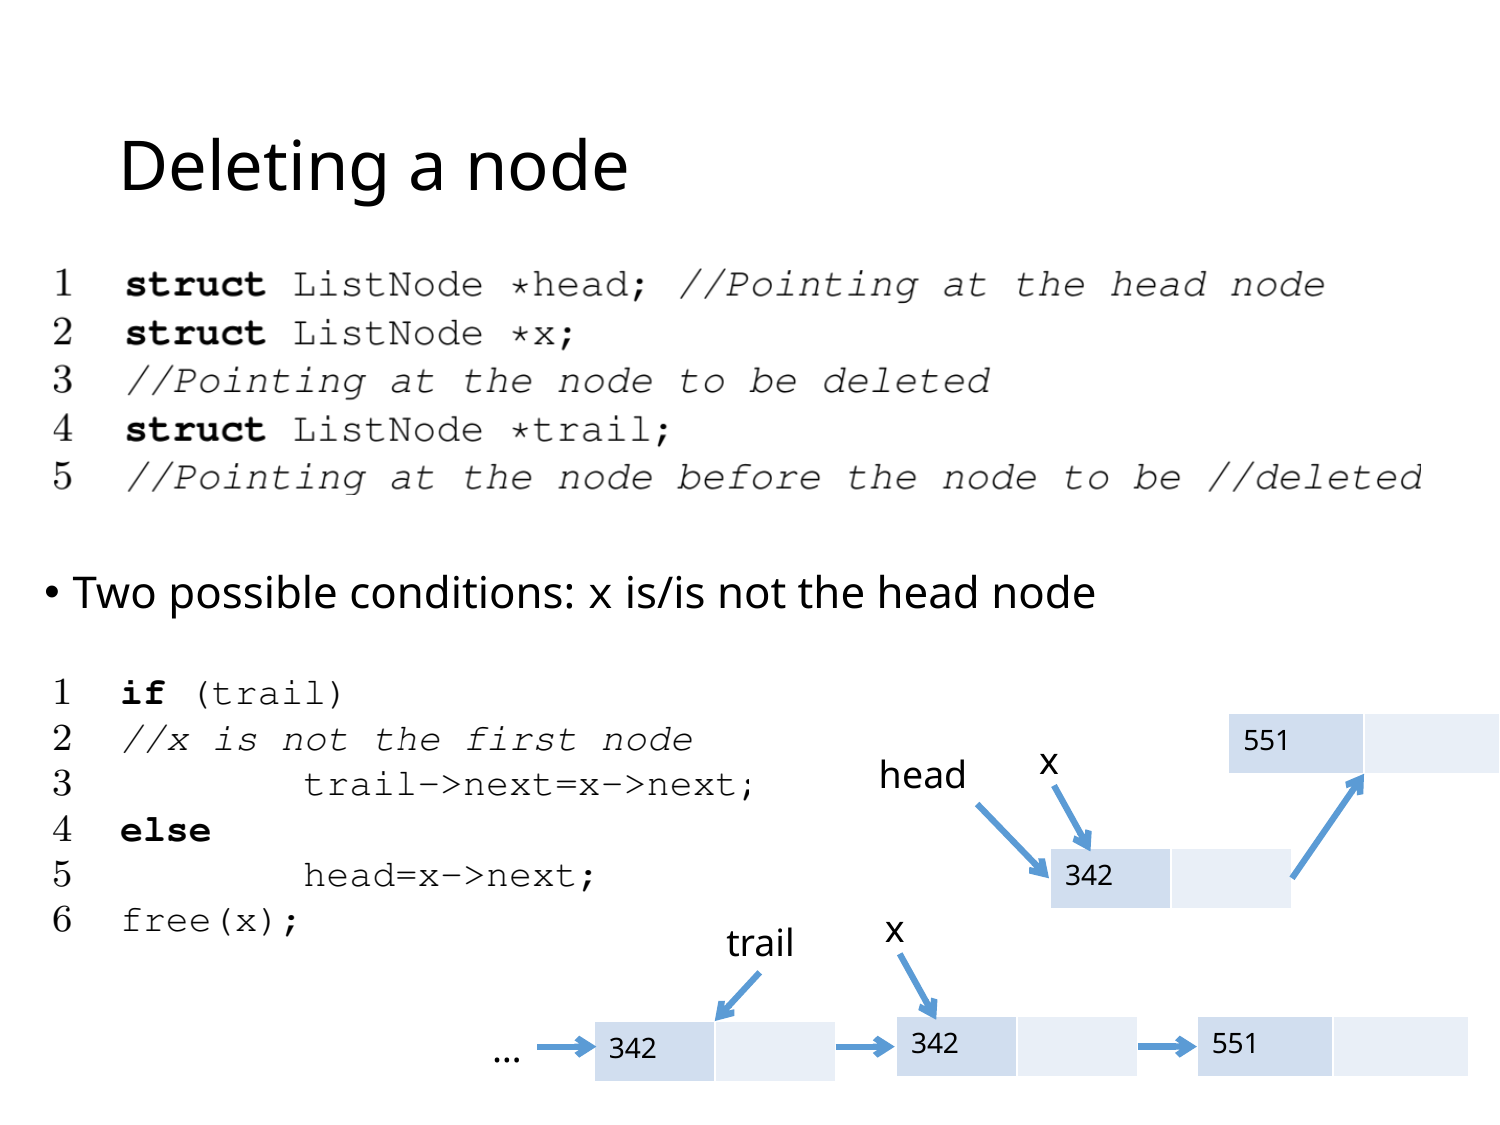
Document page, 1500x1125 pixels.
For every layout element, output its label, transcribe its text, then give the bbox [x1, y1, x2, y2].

table_header 342 [595, 1022, 714, 1081]
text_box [899, 953, 937, 1020]
table_header 551 [1229, 714, 1363, 773]
title Deleting a node [103, 59, 1397, 243]
picture [52, 678, 749, 937]
text_box head [863, 743, 982, 804]
table_header [1018, 1017, 1137, 1076]
list Two possible conditions: x is/is not the head node [29, 243, 1455, 1044]
picture [53, 268, 1421, 495]
table_header 551 [1198, 1017, 1332, 1076]
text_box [977, 803, 1049, 879]
table_header 342 [897, 1017, 1016, 1076]
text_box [714, 972, 760, 1022]
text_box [1053, 785, 1091, 852]
text_box x [870, 898, 920, 958]
text_box trail [711, 911, 810, 972]
table_header [716, 1022, 835, 1081]
text_box … [477, 1017, 537, 1077]
table_header [1334, 1017, 1468, 1076]
table_header [1365, 714, 1499, 773]
text_box x [1024, 729, 1074, 790]
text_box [1292, 773, 1365, 879]
table_header 342 [1051, 849, 1170, 908]
slide_number 14 [1059, 1048, 1397, 1103]
table_header [1172, 849, 1291, 908]
